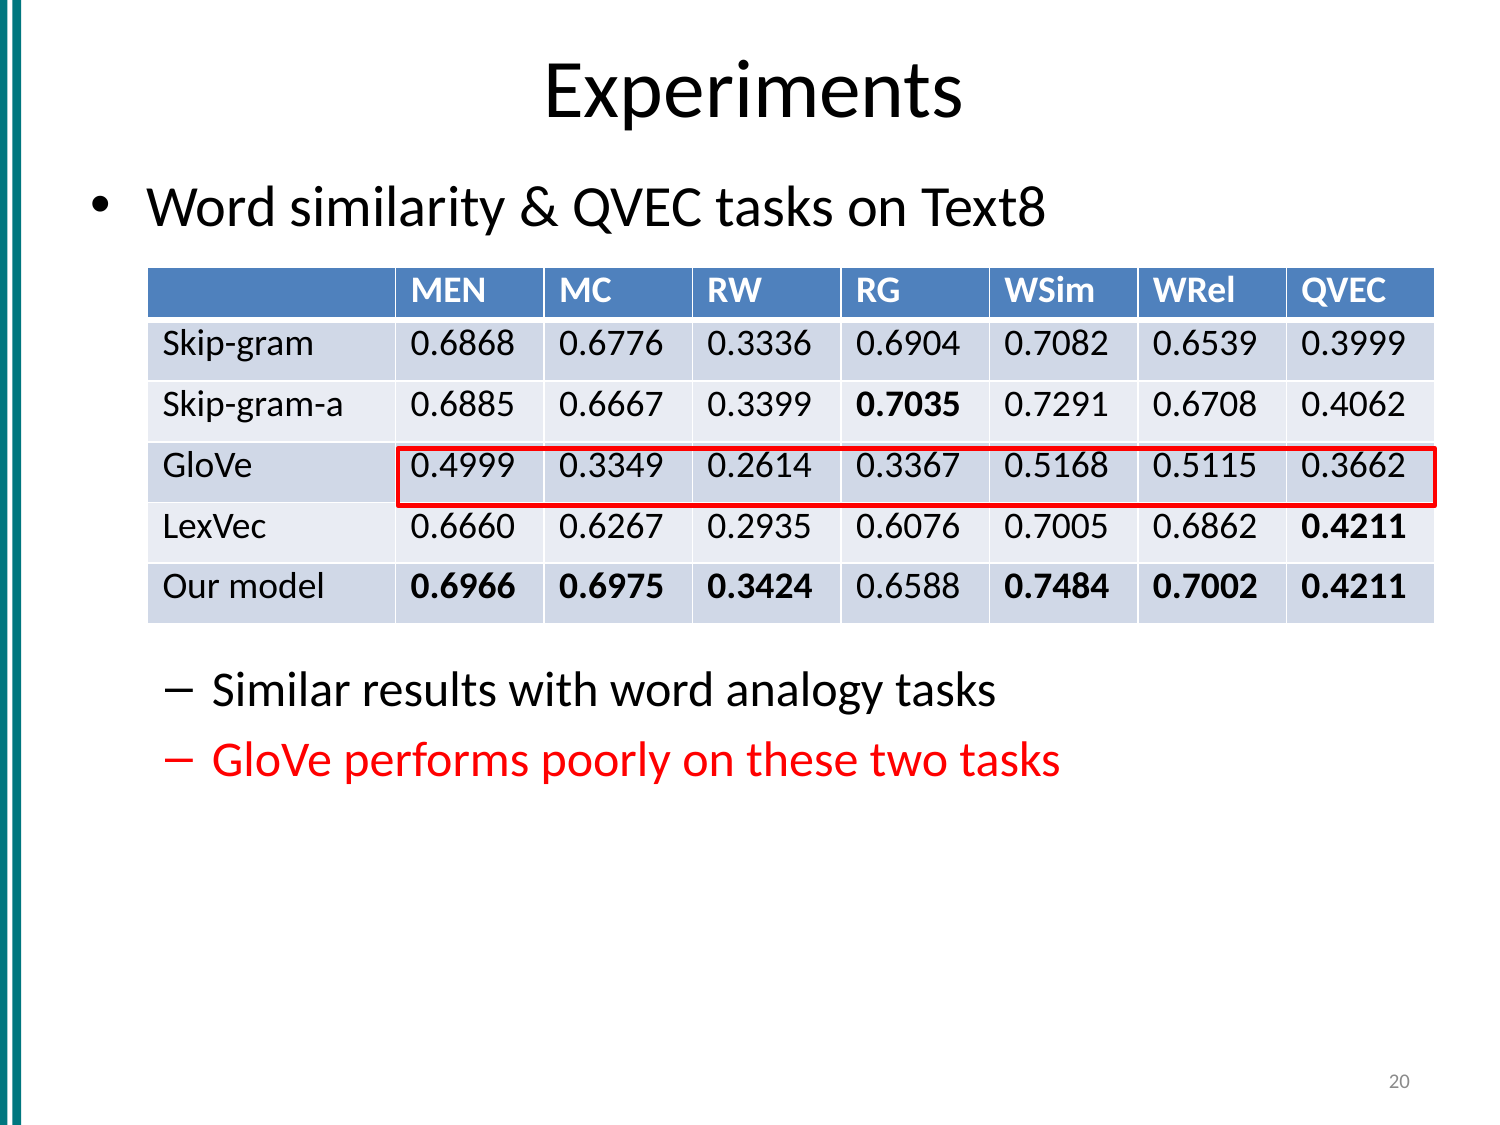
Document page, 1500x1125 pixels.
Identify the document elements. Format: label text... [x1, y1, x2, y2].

table_cell 0.7035 [842, 382, 989, 441]
table_header [148, 268, 395, 317]
table_cell Skip-gram [148, 323, 395, 380]
table_cell 0.4062 [1287, 382, 1434, 441]
table_cell 0.6862 [1139, 508, 1286, 562]
table_cell GloVe [148, 443, 395, 502]
table_cell 0.7484 [990, 564, 1137, 623]
text_box [396, 446, 1437, 508]
table_cell Our model [148, 564, 395, 623]
table_cell 0.6885 [396, 382, 543, 441]
table_header RW [693, 268, 840, 317]
table_cell 0.6660 [396, 508, 543, 562]
table_cell 0.4211 [1287, 508, 1434, 562]
slide_number 20 [1074, 1058, 1425, 1103]
table_cell 0.7005 [990, 508, 1137, 562]
table_cell 0.6267 [545, 508, 692, 562]
table_cell 0.6588 [842, 564, 989, 623]
table_cell 0.6539 [1139, 323, 1286, 380]
table_cell Skip-gram-a [148, 382, 395, 441]
list Word similarity & QVEC tasks on Text8 Similar results with word analogy tasks GloVe performs poorly on these two tasks [75, 160, 1434, 1047]
table_cell 0.6708 [1139, 382, 1286, 441]
table_cell 0.6904 [842, 323, 989, 380]
table_cell 0.6868 [396, 323, 543, 380]
table_cell 0.4211 [1287, 564, 1434, 623]
table_cell 0.6667 [545, 382, 692, 441]
table_cell 0.7082 [990, 323, 1137, 380]
table_cell 0.3399 [693, 382, 840, 441]
table_cell 0.2935 [693, 508, 840, 562]
table_cell 0.6076 [842, 508, 989, 562]
table_cell 0.3999 [1287, 323, 1434, 380]
title Experiments [75, 19, 1434, 149]
table_cell LexVec [148, 503, 395, 562]
table_header RG [842, 268, 989, 317]
table_header WRel [1139, 268, 1286, 317]
table_header QVEC [1287, 268, 1434, 317]
table_cell 0.3424 [693, 564, 840, 623]
table_cell 0.7291 [990, 382, 1137, 441]
table_header WSim [990, 268, 1137, 317]
table_header MC [545, 268, 692, 317]
table_cell 0.6776 [545, 323, 692, 380]
table_cell 0.3336 [693, 323, 840, 380]
table_header MEN [396, 268, 543, 317]
table_cell 0.6975 [545, 564, 692, 623]
table_cell 0.7002 [1139, 564, 1286, 623]
table_cell 0.6966 [396, 564, 543, 623]
